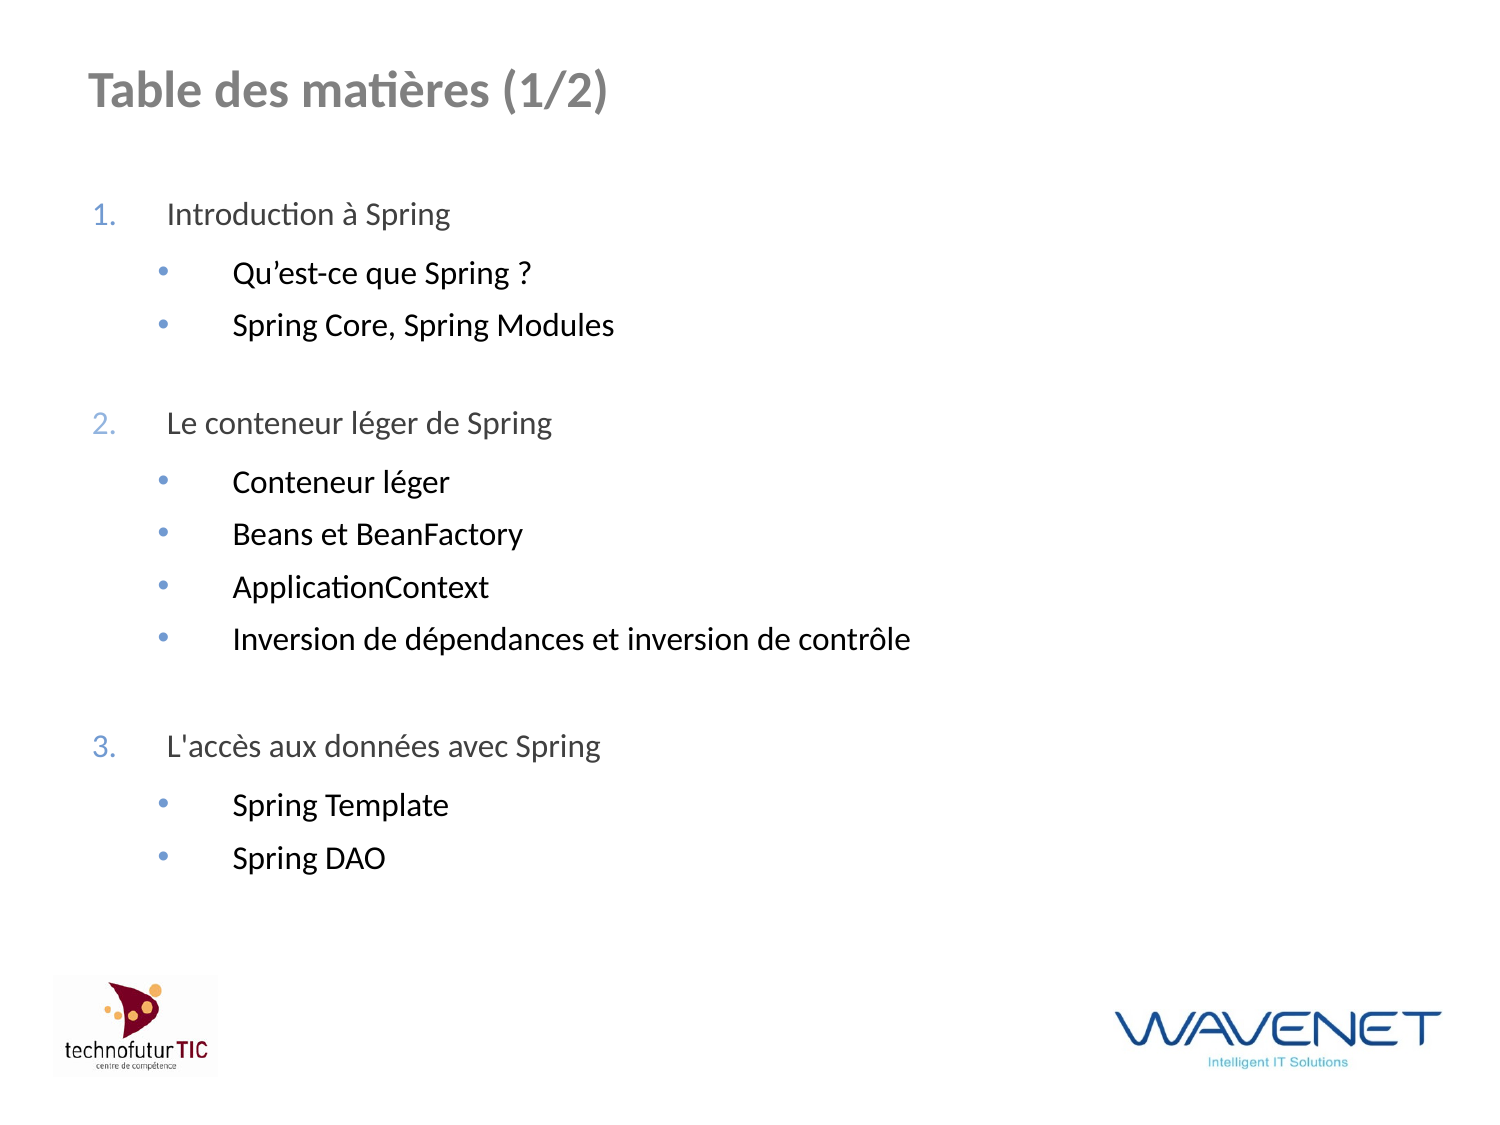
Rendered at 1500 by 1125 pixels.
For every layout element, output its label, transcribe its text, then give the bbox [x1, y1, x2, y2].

list Introduction à Spring Qu’est-ce que Spring ? Spring Core, Spring Modules Le conteneur léger de Spring Conteneur léger Beans et BeanFactory ApplicationContext Inversion de dépendances et inversion de contrôle L'accès aux données avec Spring Spring Template Spring DAO [76, 184, 1428, 973]
title Table des matières (1/2) [72, 47, 1426, 145]
picture [53, 975, 218, 1077]
picture [1113, 1009, 1443, 1071]
